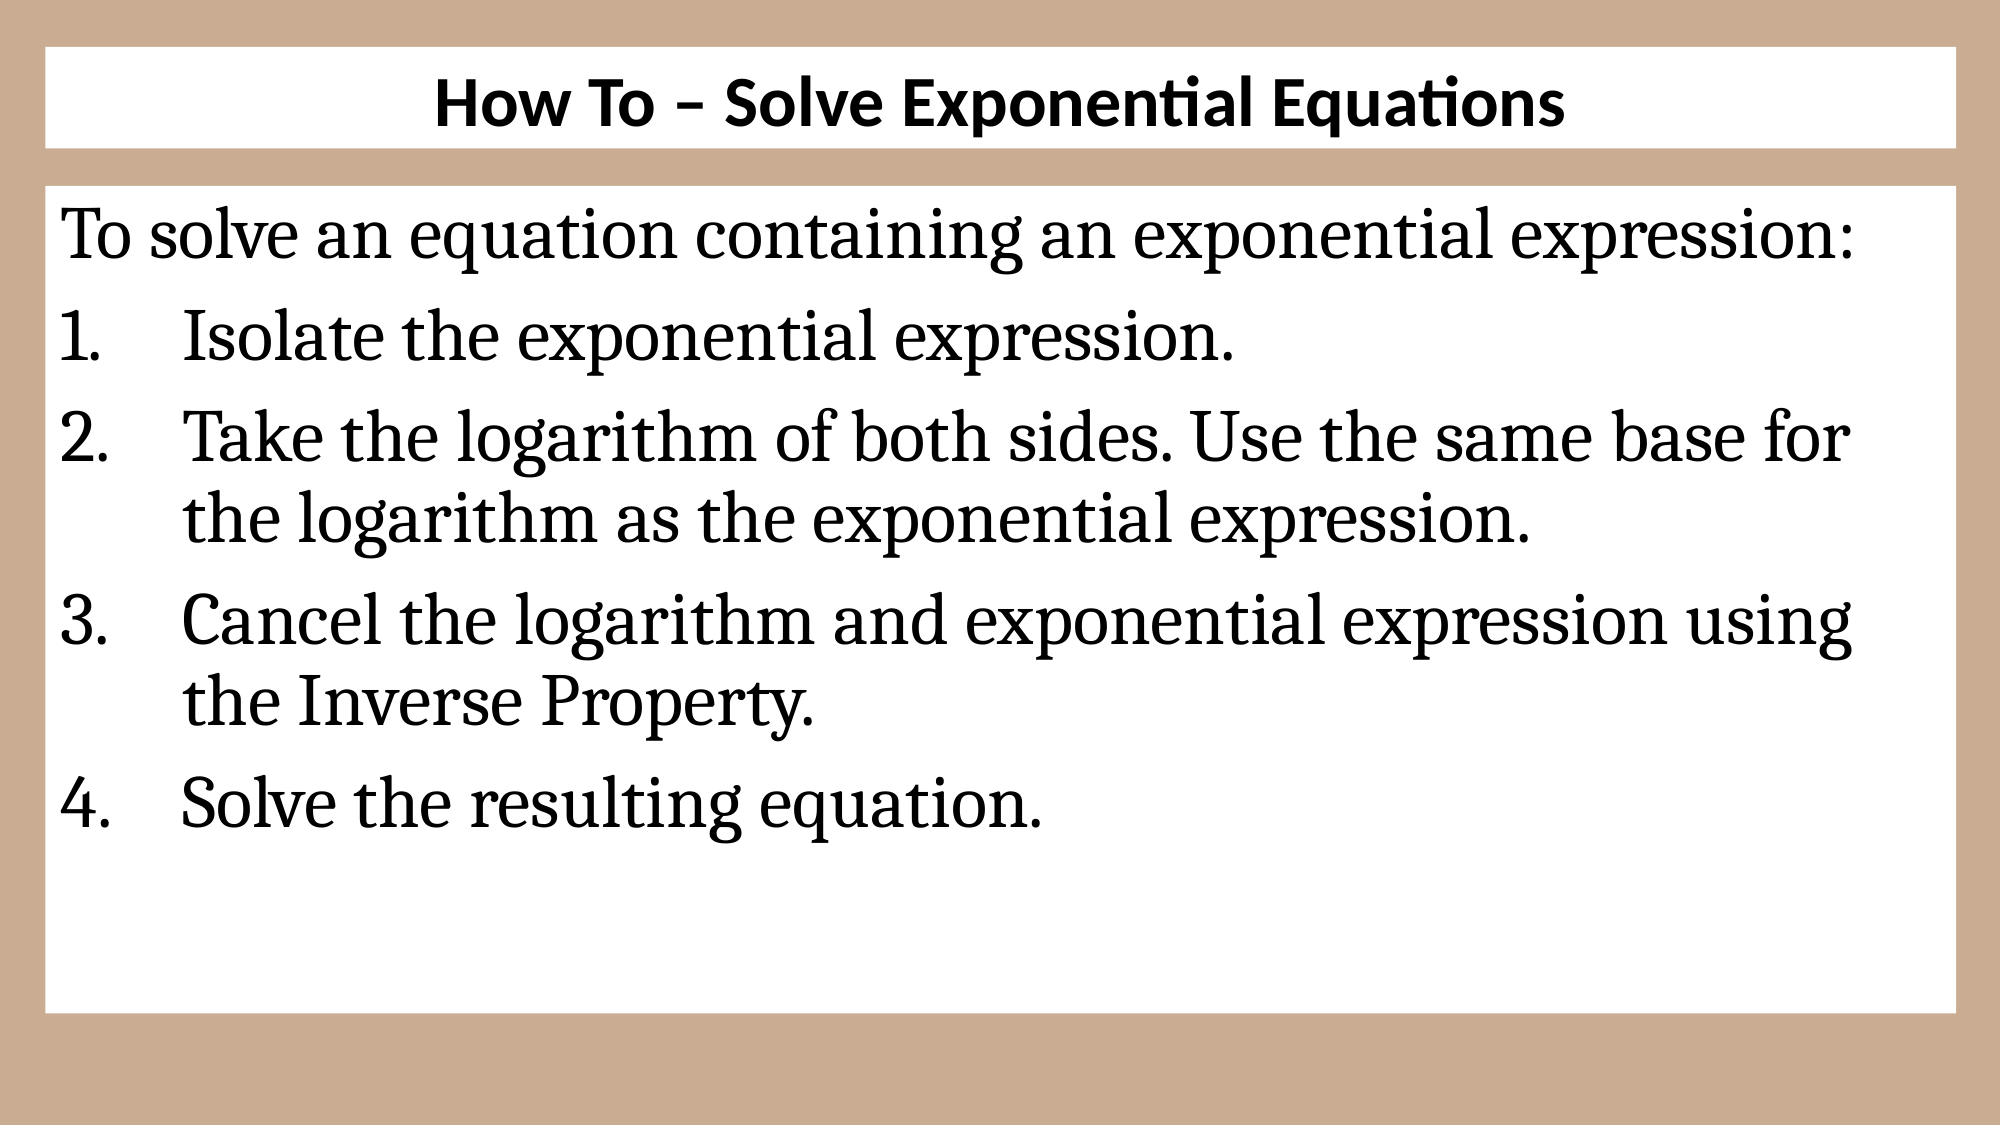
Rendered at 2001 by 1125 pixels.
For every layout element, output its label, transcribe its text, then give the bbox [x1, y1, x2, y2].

list To solve an equation containing an exponential expression: Isolate the exponential expression. Take the logarithm of both sides. Use the same base for the logarithm as the exponential expression. Cancel the logarithm and exponential expression using the Inverse Property. Solve the resulting equation. [45, 185, 1957, 1014]
title How To – Solve Exponential Equations [45, 46, 1957, 149]
